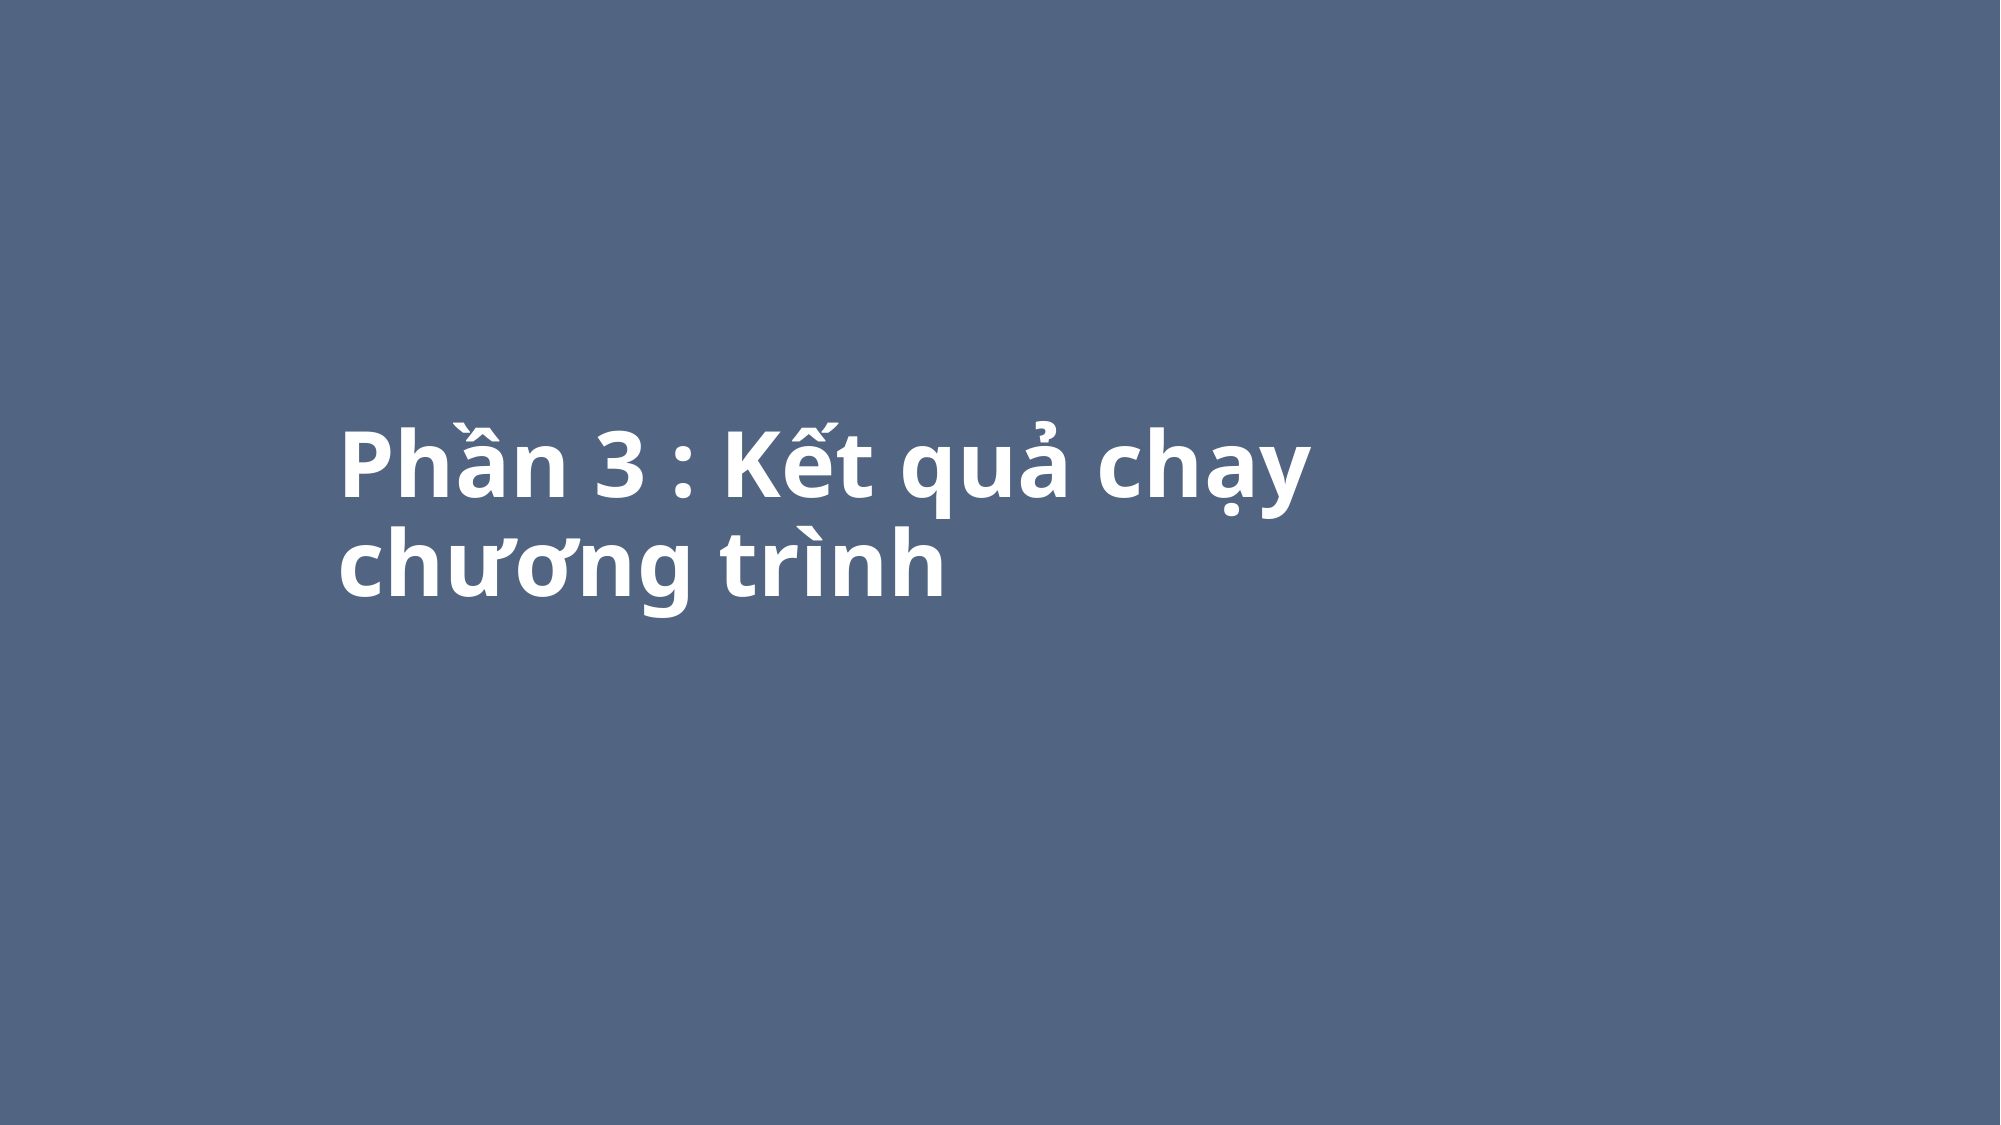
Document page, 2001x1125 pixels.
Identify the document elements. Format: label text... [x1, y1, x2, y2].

title Phần 3 : Kết quả chạy chương trình [322, 408, 1689, 626]
